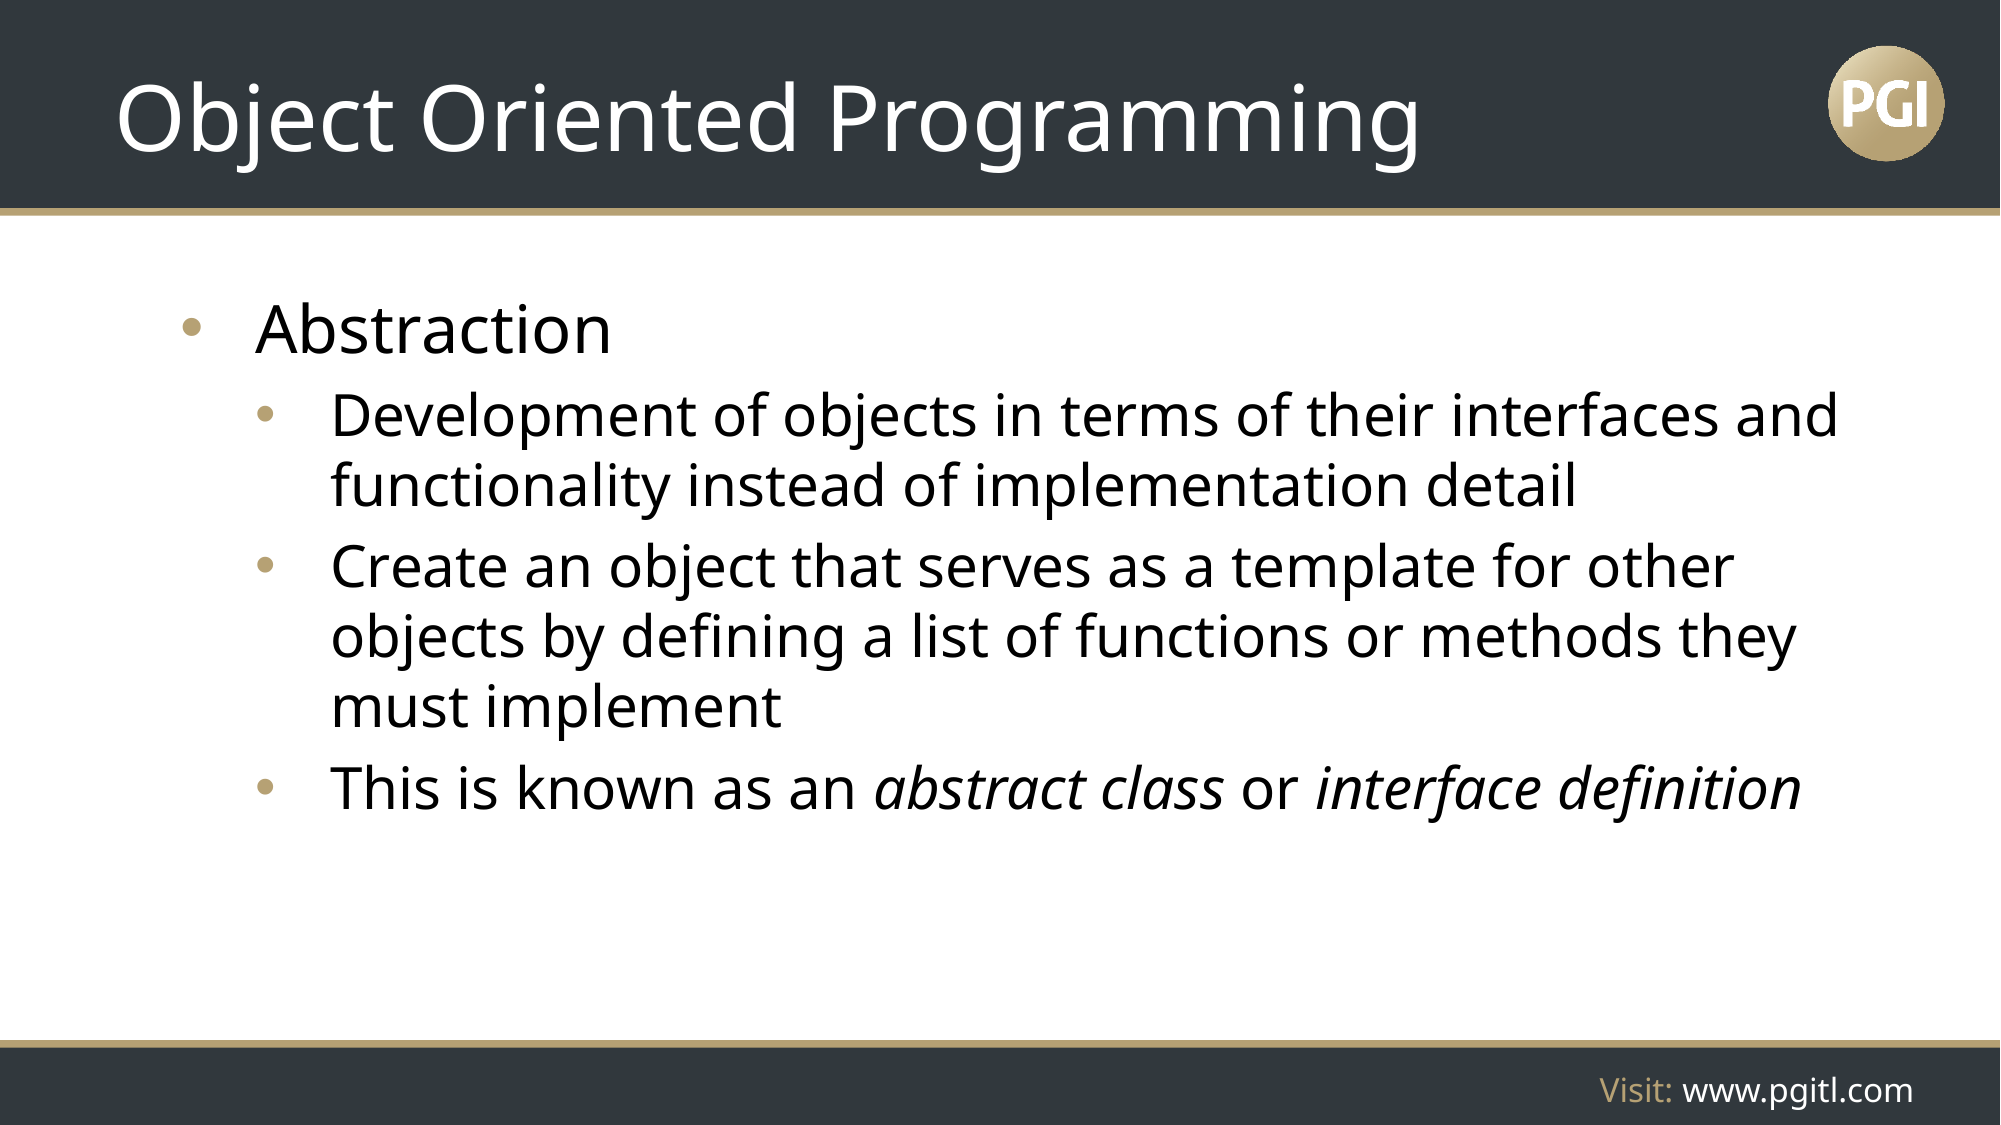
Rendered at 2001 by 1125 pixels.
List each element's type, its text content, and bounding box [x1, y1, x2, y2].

list Abstraction Development of objects in terms of their interfaces and functionality instead of implementation detail Create an object that serves as a template for other objects by defining a list of functions or methods they must implement This is known as an abstract class or interface definition [165, 278, 1900, 1005]
title Object Oriented Programming [99, 20, 1520, 209]
picture [1781, 0, 1991, 208]
